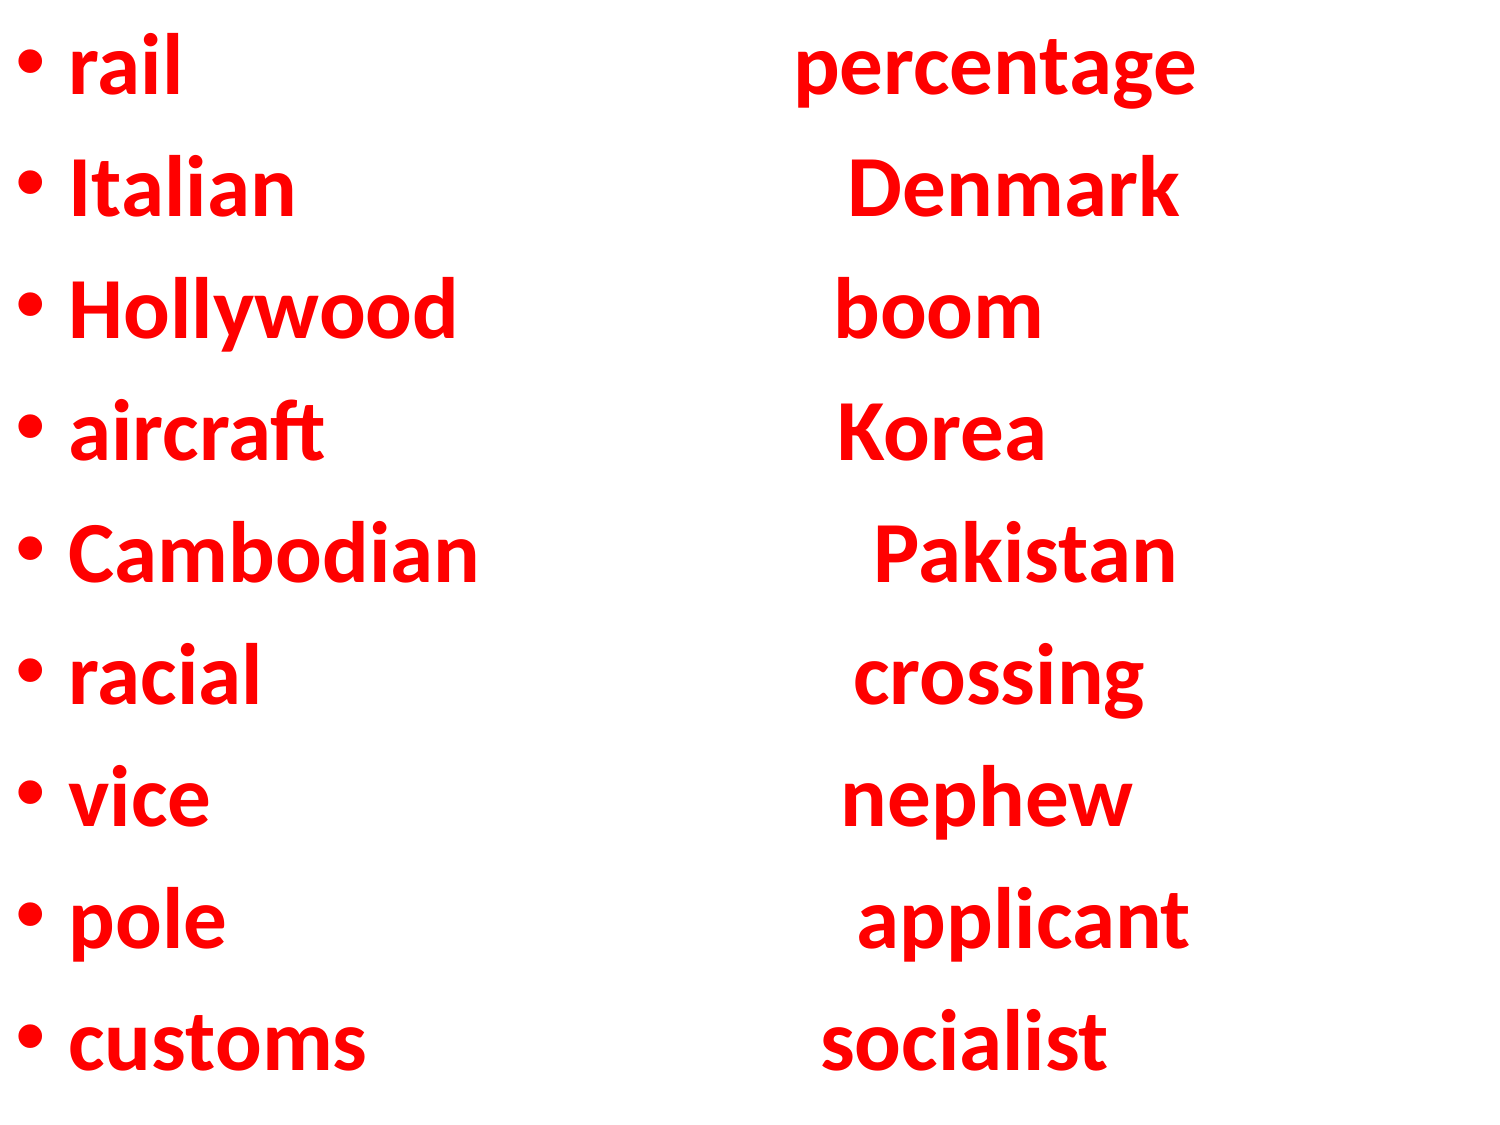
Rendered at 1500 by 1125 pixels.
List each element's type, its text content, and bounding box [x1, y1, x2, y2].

list rail percentage Italian Denmark Hollywood boom aircraft Korea Cambodian Pakistan racial crossing vice nephew pole applicant customs socialist [0, 0, 1500, 1106]
